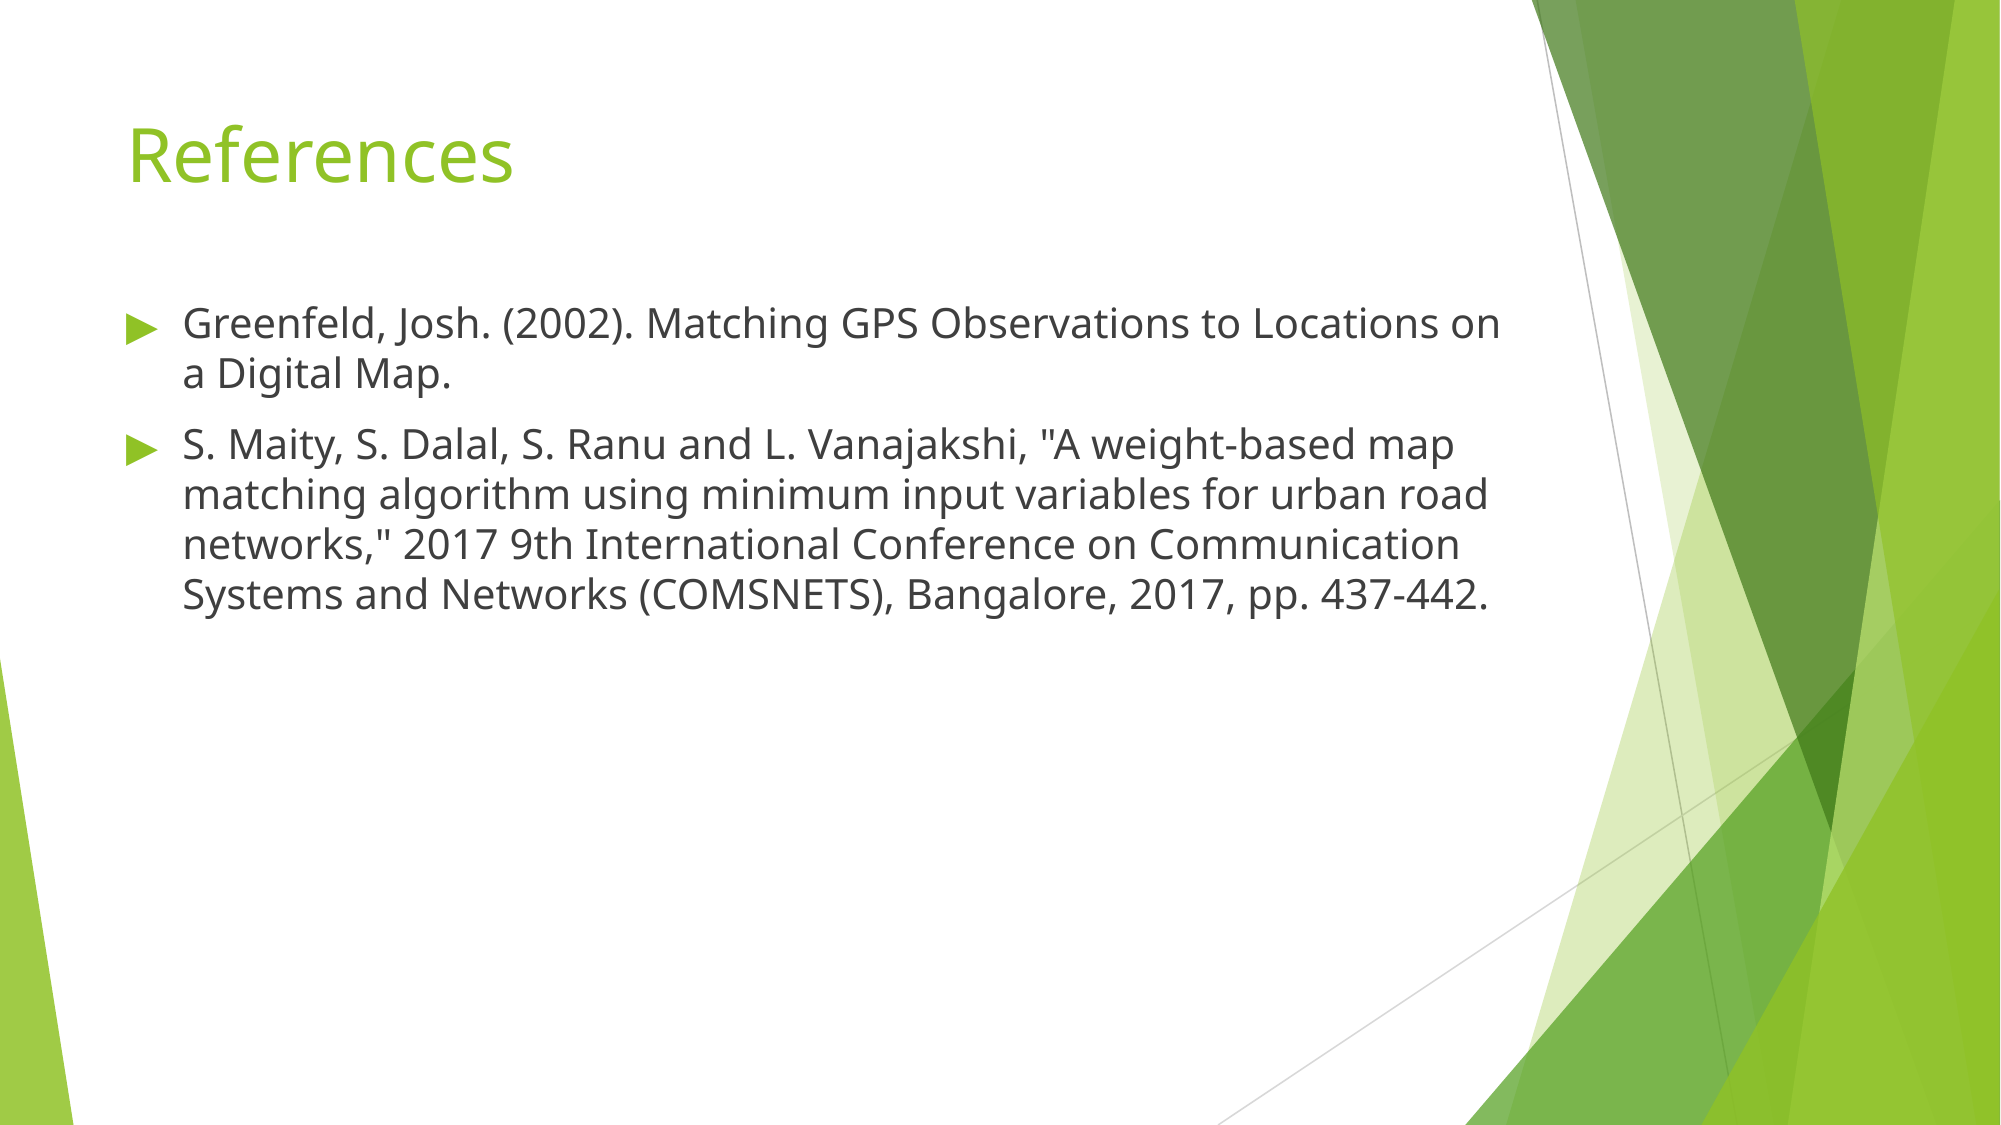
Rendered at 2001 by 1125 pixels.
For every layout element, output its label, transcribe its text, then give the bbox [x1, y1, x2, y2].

list Greenfeld, Josh. (2002). Matching GPS Observations to Locations on a Digital Map. S. Maity, S. Dalal, S. Ranu and L. Vanajakshi, "A weight-based map matching algorithm using minimum input variables for urban road networks," 2017 9th International Conference on Communication Systems and Networks (COMSNETS), Bangalore, 2017, pp. 437-442. [111, 289, 1522, 887]
title References [111, 99, 1522, 239]
